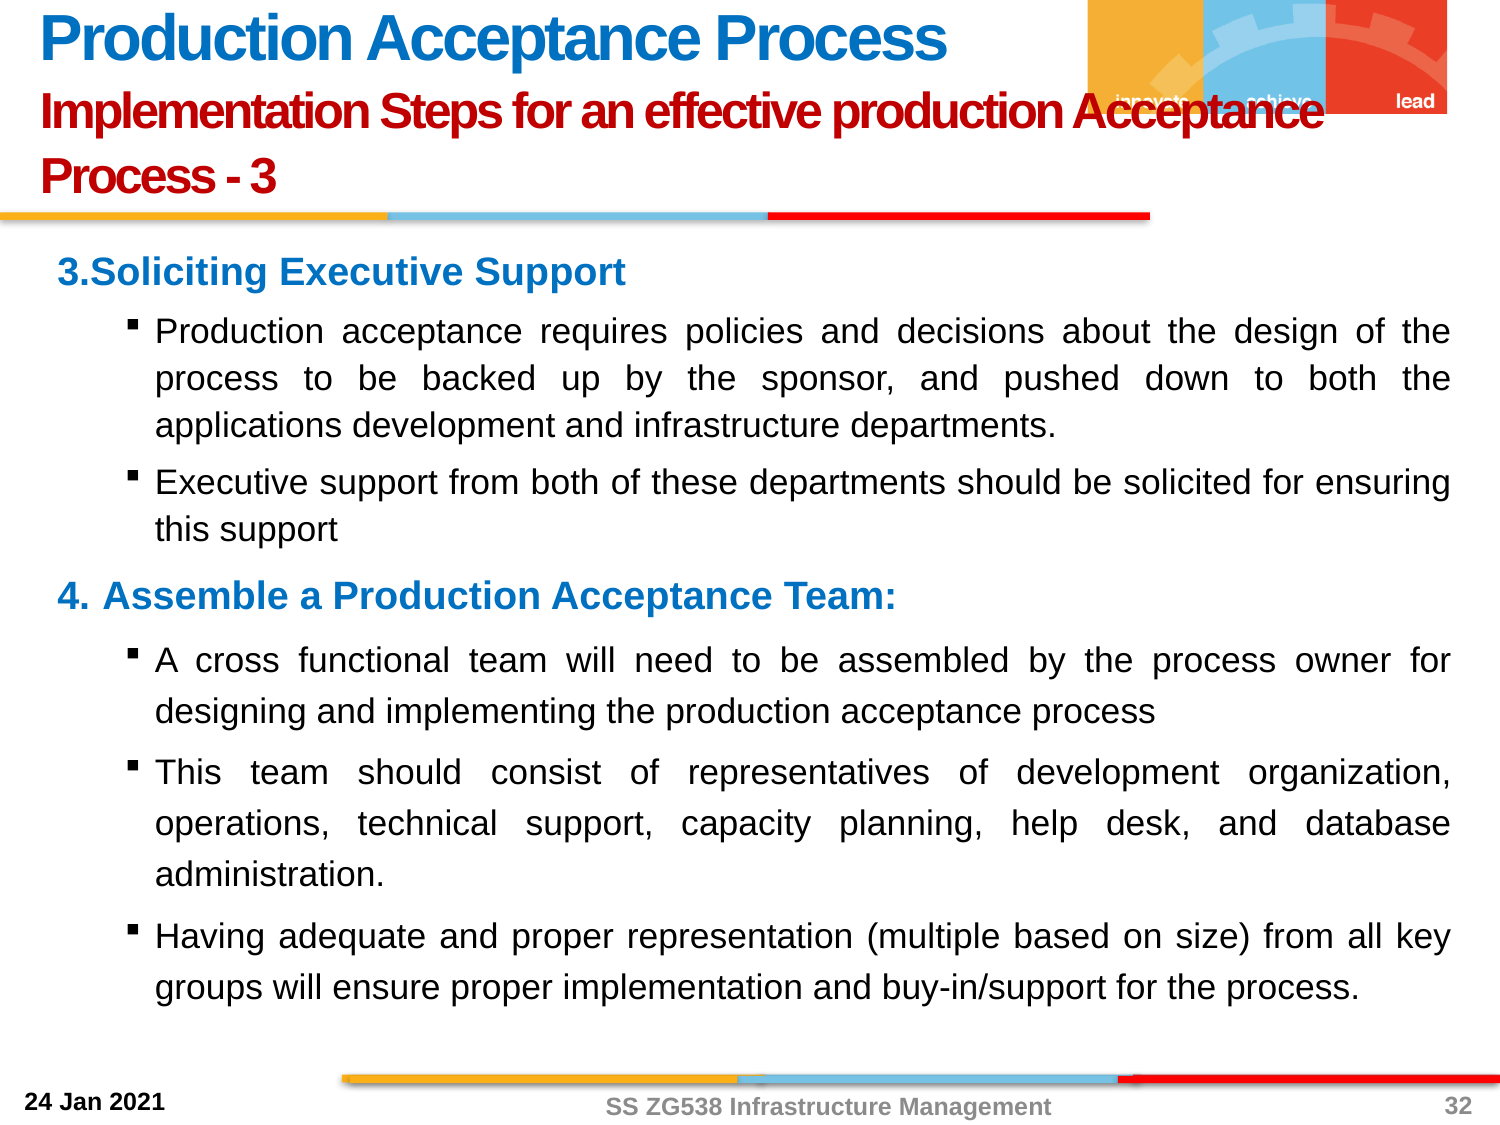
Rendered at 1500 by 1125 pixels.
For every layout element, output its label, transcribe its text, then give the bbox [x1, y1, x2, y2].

footer SS ZG538 Infrastructure Management [586, 1075, 1072, 1125]
list Production Acceptance Process Implementation Steps for an effective production Acceptance Process - 3 [24, 0, 1468, 213]
slide_number 32 [1137, 1074, 1488, 1125]
list Soliciting Executive Support Production acceptance requires policies and decisions about the design of the process to be backed up by the sponsor, and pushed down to both the applications development and infrastructure departments. Executive support from both of these departments should be solicited for ensuring this support Assemble a Production Acceptance Team: A cross functional team will need to be assembled by the process owner for designing and implementing the production acceptance process This team should consist of representatives of development organization, operations, technical support, capacity planning, help desk, and database administration. Having adequate and proper representation (multiple based on size) from all key groups will ensure proper implementation and buy-in/support for the process. [42, 233, 1468, 1072]
